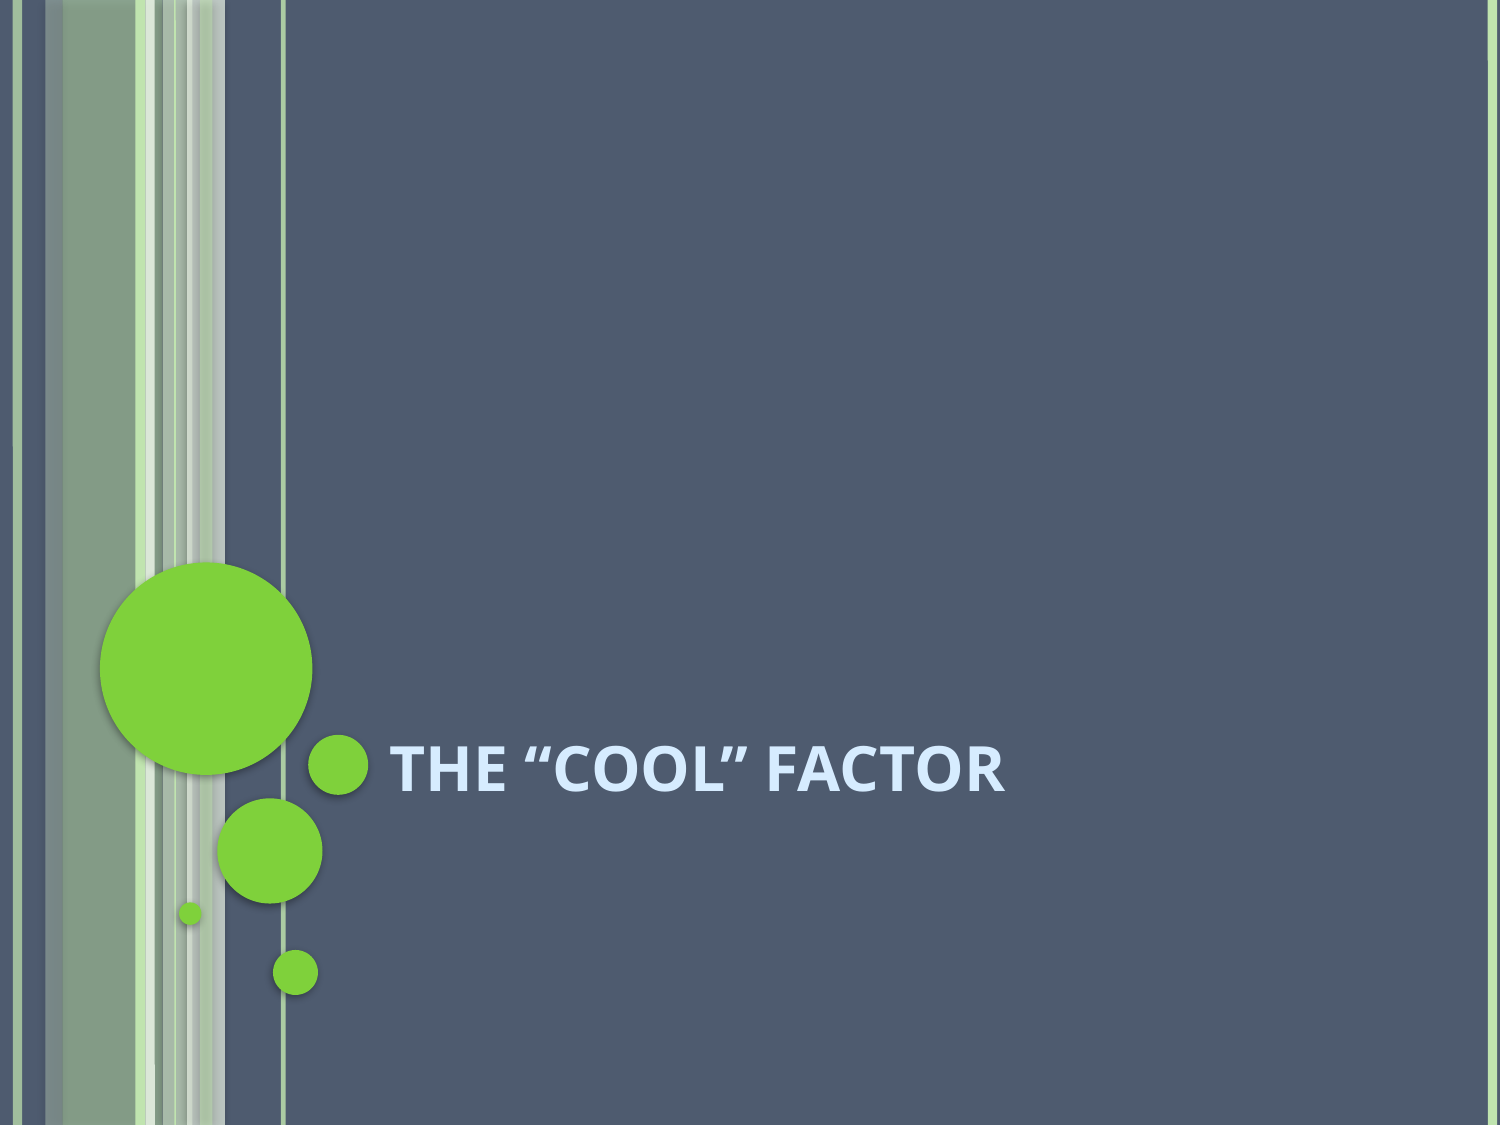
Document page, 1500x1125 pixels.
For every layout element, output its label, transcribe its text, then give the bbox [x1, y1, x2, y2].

title The “Cool” Factor [375, 474, 1388, 812]
